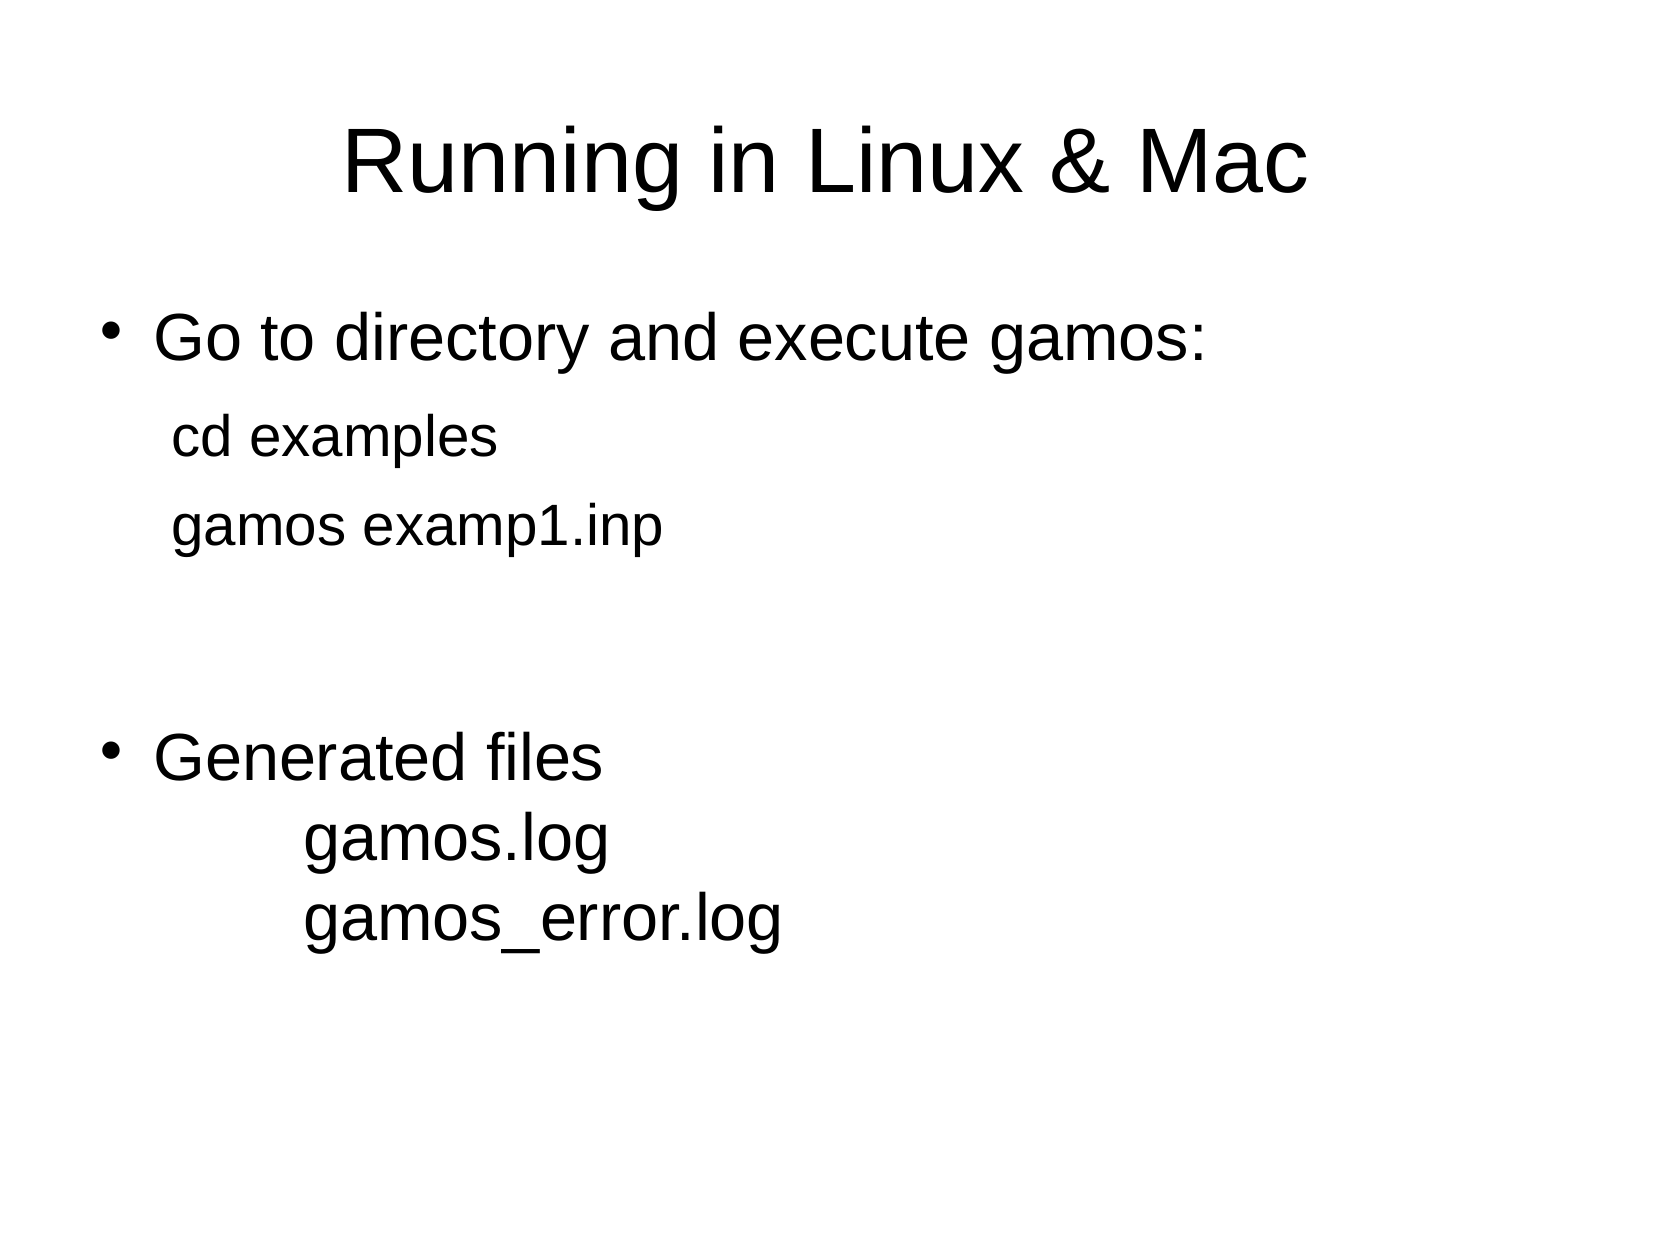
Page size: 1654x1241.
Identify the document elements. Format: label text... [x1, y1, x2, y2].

text_box Go to directory and execute gamos: cd examples gamos examp1.inp Generated files gamos.log gamos_error.log [82, 290, 1455, 1010]
text_box Running in Linux & Mac [82, 49, 1571, 257]
